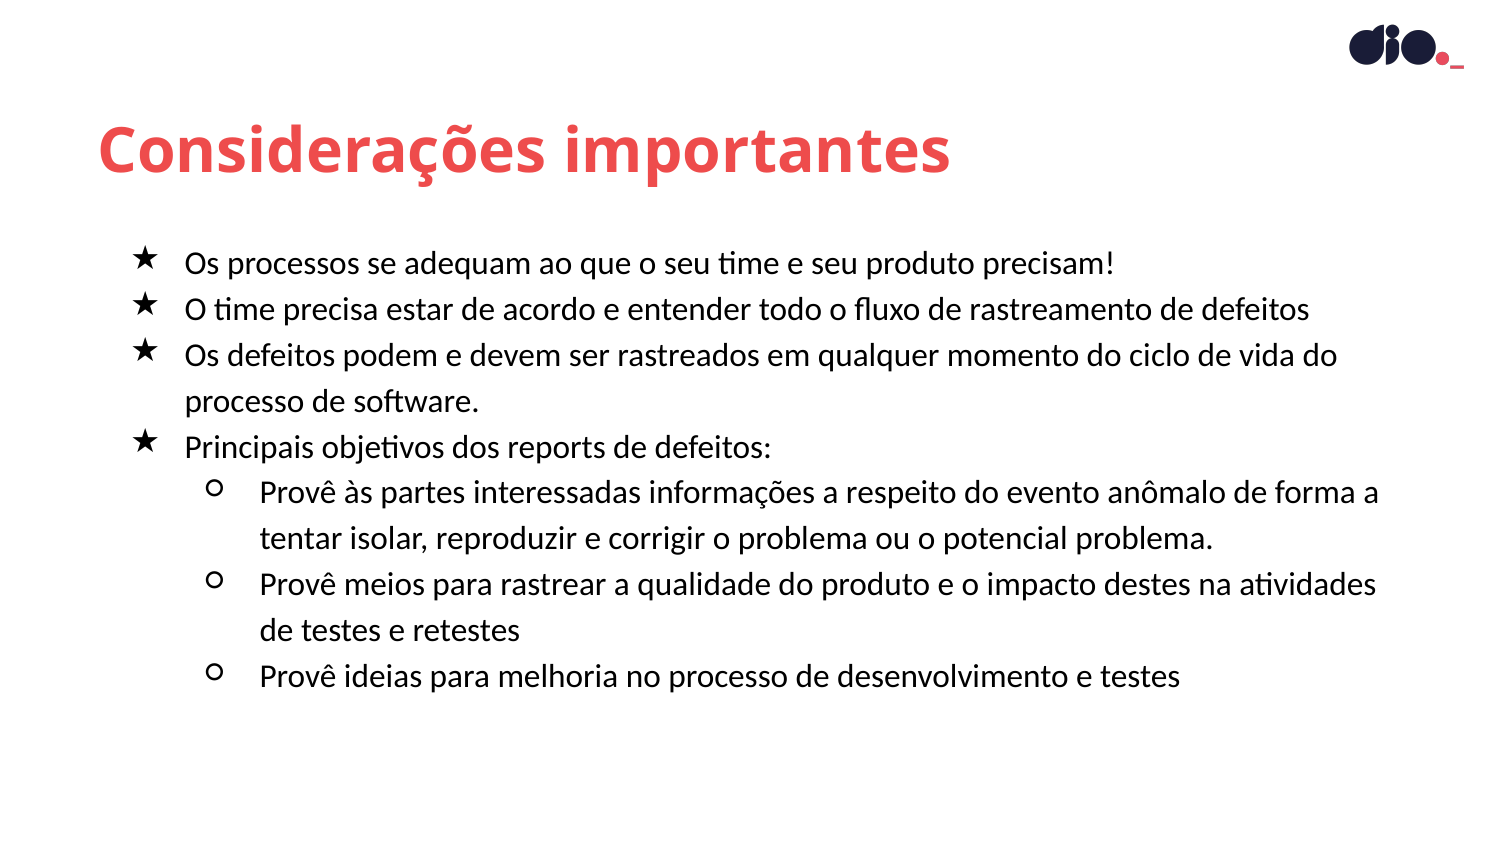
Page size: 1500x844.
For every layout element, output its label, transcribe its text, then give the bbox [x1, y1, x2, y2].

picture [1334, 15, 1474, 78]
text_box Considerações importantes [82, 72, 1442, 212]
text_box Os processos se adequam ao que o seu time e seu produto precisam! O time precisa estar de acordo e entender todo o fluxo de rastreamento de defeitos Os defeitos podem e devem ser rastreados em qualquer momento do ciclo de vida do processo de software. Principais objetivos dos reports de defeitos: Provê às partes interessadas informações a respeito do evento anômalo de forma a tentar isolar, reproduzir e corrigir o problema ou o potencial problema. Provê meios para rastrear a qualidade do produto e o impacto destes na atividades de testes e retestes Provê ideias para melhoria no processo de desenvolvimento e testes [94, 220, 1430, 749]
